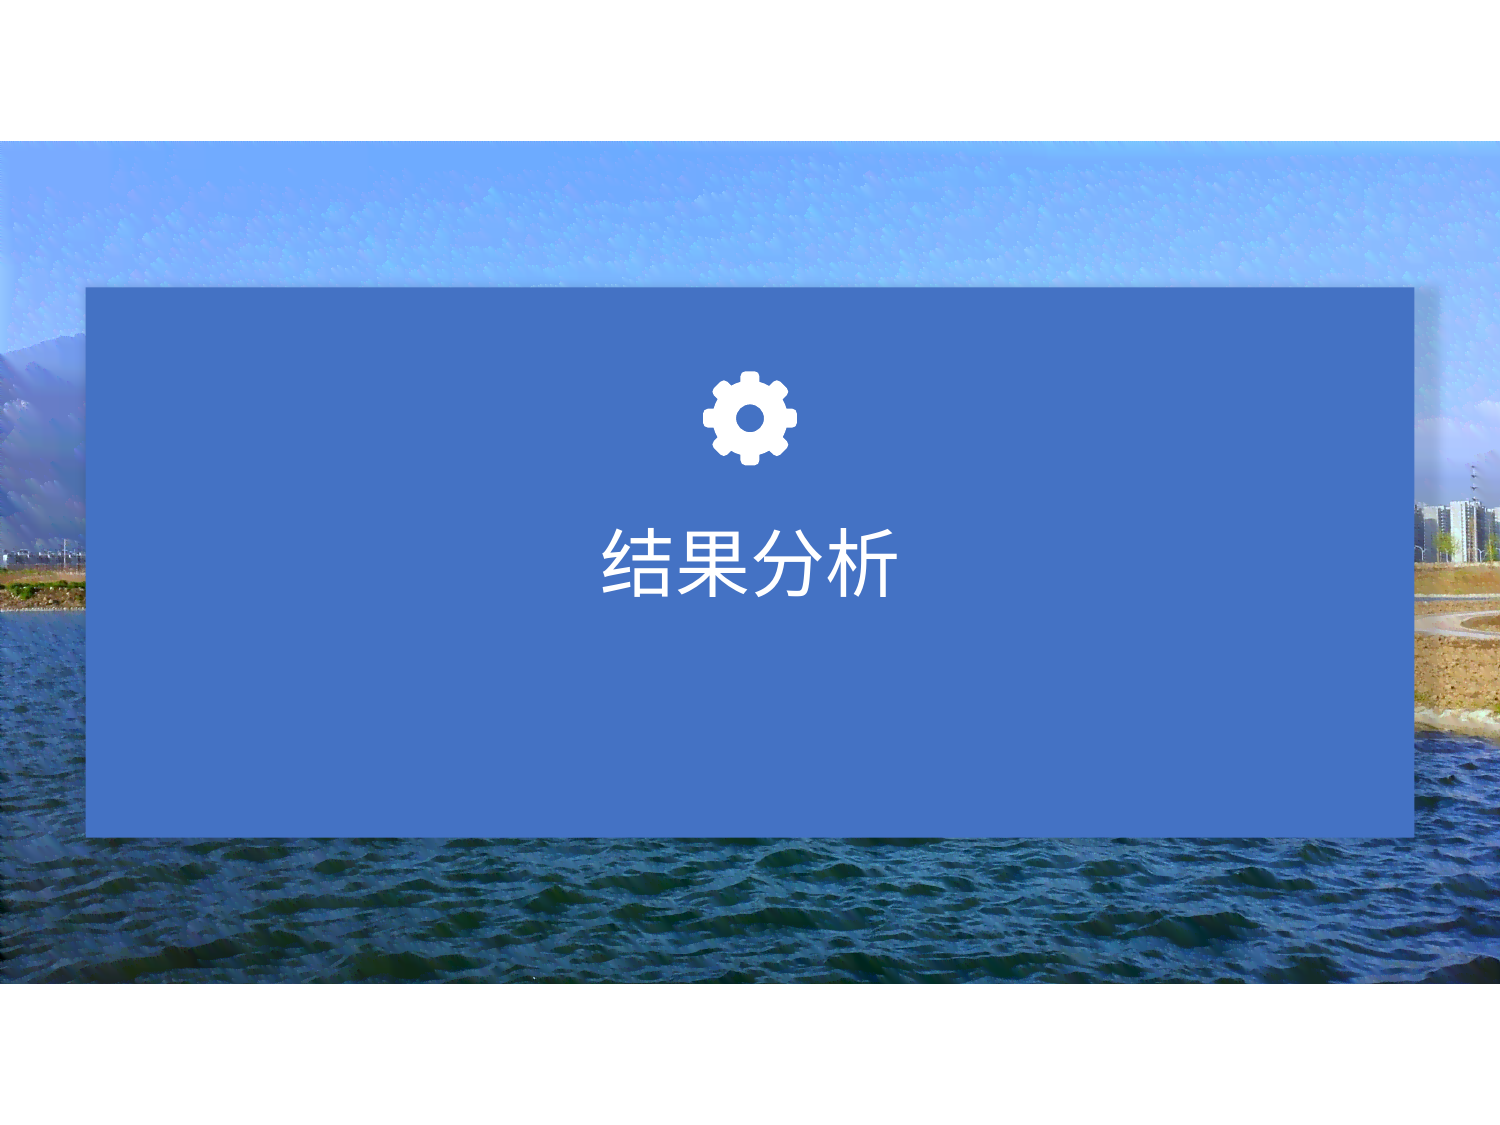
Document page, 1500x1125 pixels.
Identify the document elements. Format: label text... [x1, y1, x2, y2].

picture [0, 141, 1500, 984]
text_box 合作QQ： 243001978 [1189, 984, 1500, 988]
